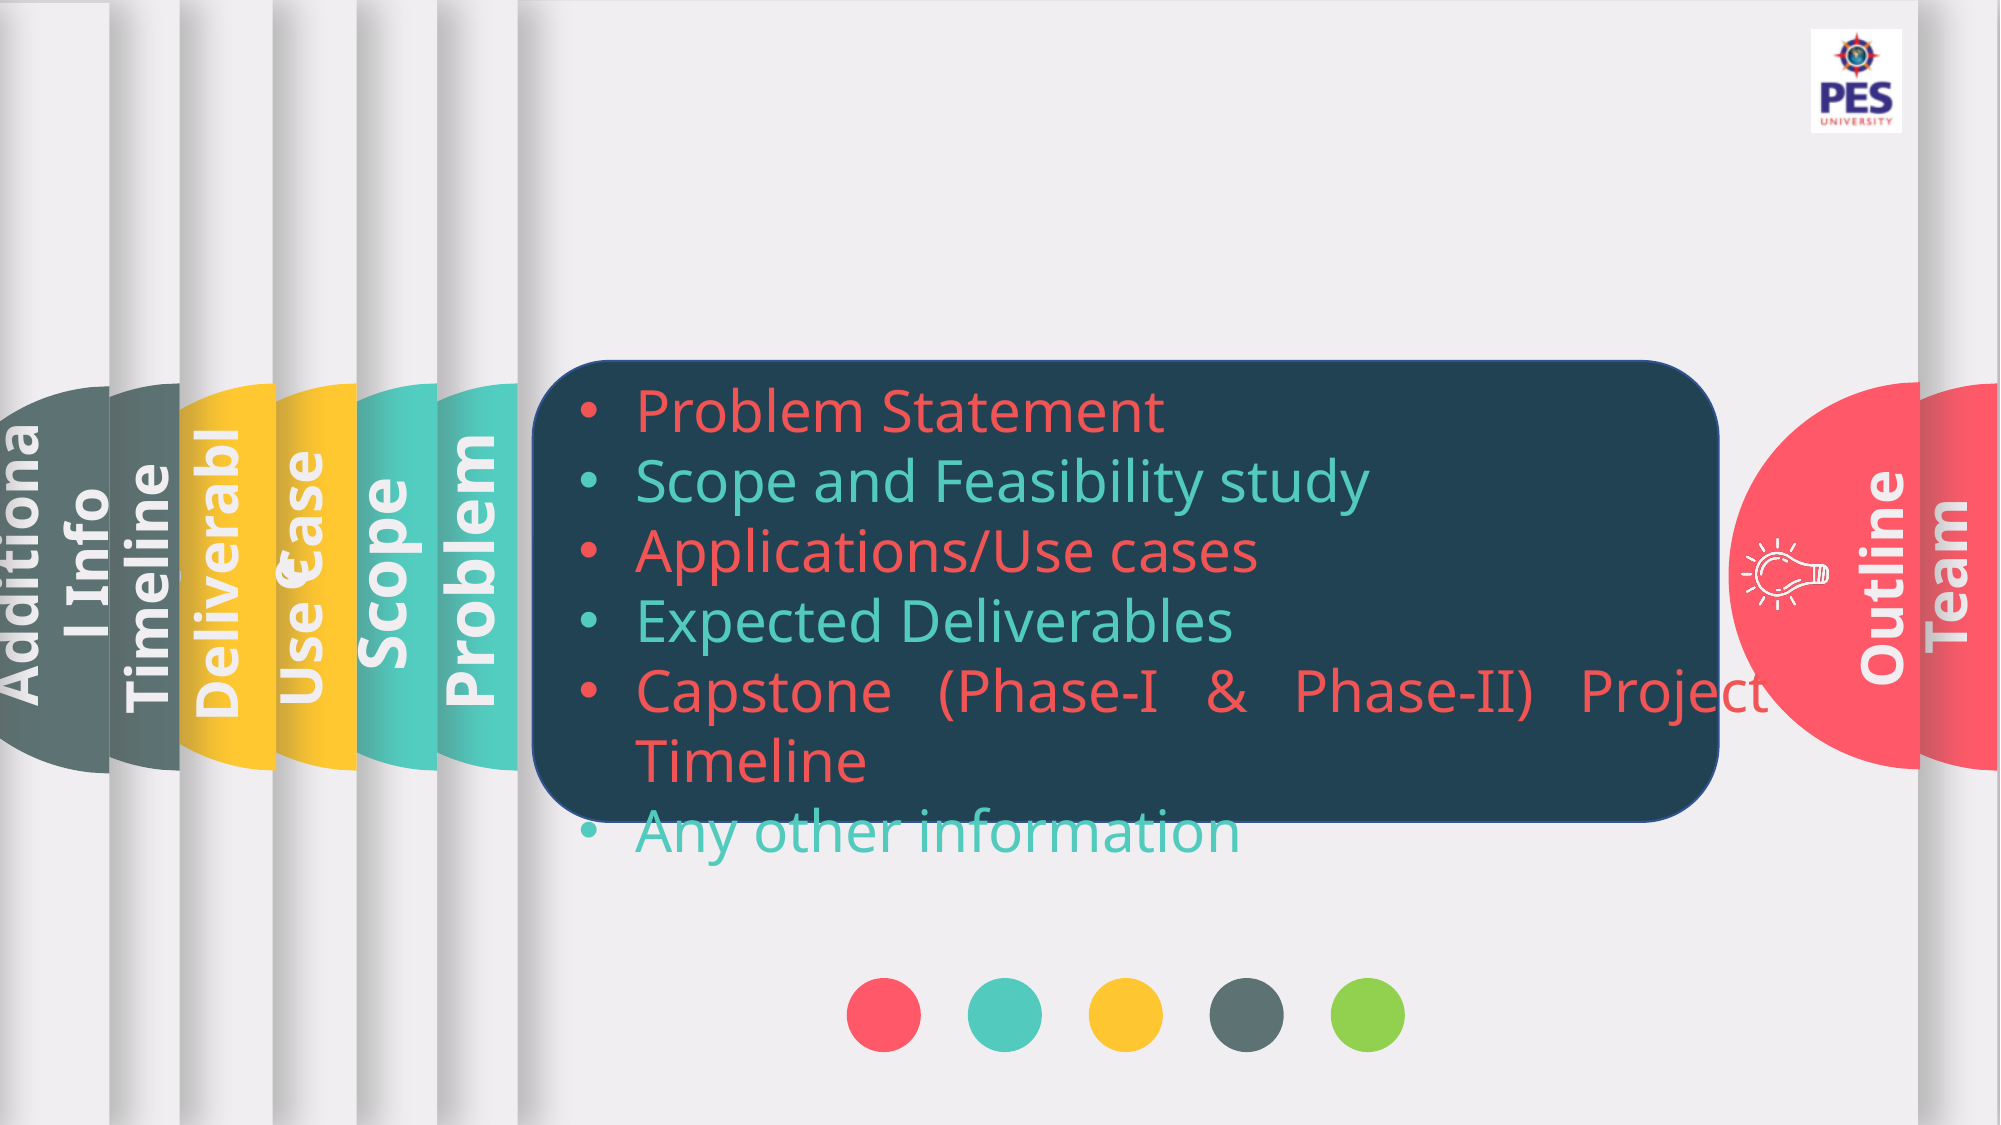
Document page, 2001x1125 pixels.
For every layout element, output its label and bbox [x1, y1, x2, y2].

text_box [0, 0, 259, 1125]
text_box [0, 400, 130, 728]
text_box [518, 0, 1921, 1125]
text_box [1921, 0, 1998, 1125]
text_box [429, 0, 517, 1125]
text_box [0, 2, 189, 1125]
picture [1811, 29, 1902, 133]
text_box [846, 977, 1405, 1053]
text_box [343, 0, 429, 1125]
text_box [259, 0, 343, 1125]
